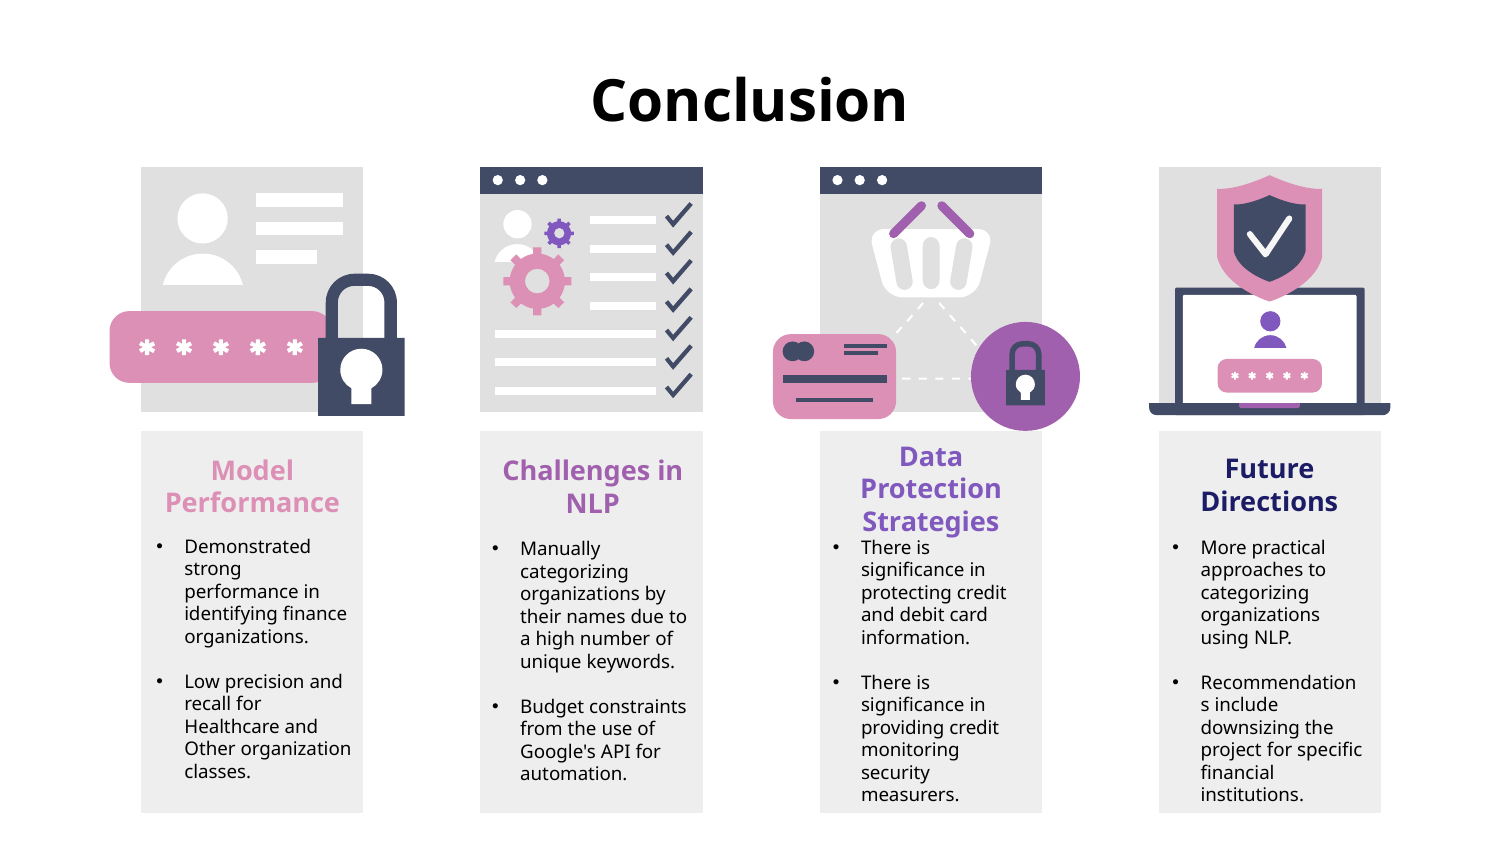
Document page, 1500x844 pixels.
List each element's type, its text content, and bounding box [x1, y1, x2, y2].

title Conclusion [75, 48, 1425, 142]
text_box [109, 166, 1391, 814]
